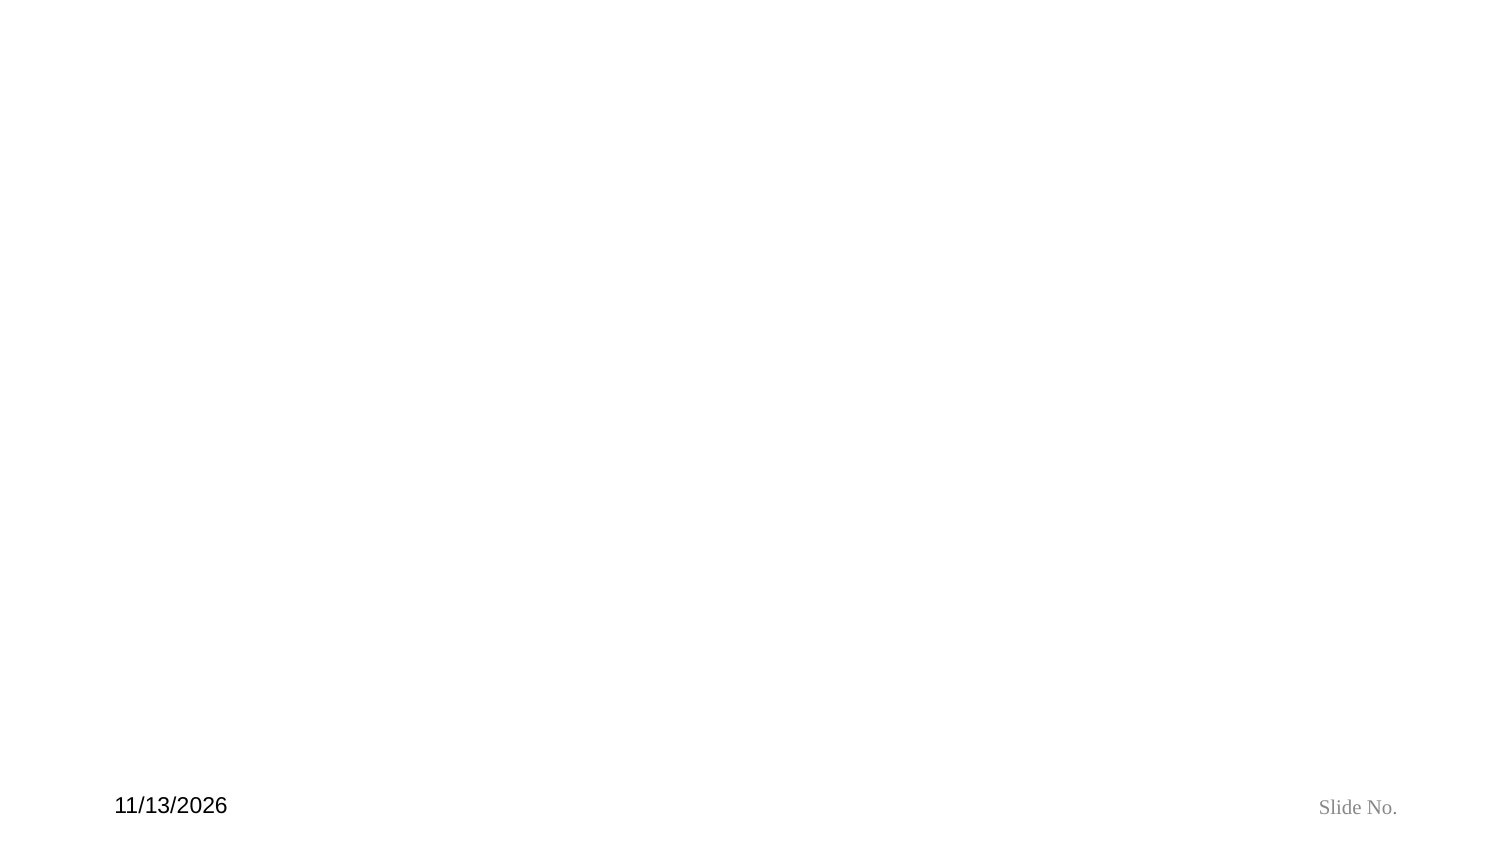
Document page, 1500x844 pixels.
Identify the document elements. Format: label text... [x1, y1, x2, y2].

text_box Slide No. [1307, 782, 1477, 827]
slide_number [103, 782, 441, 827]
